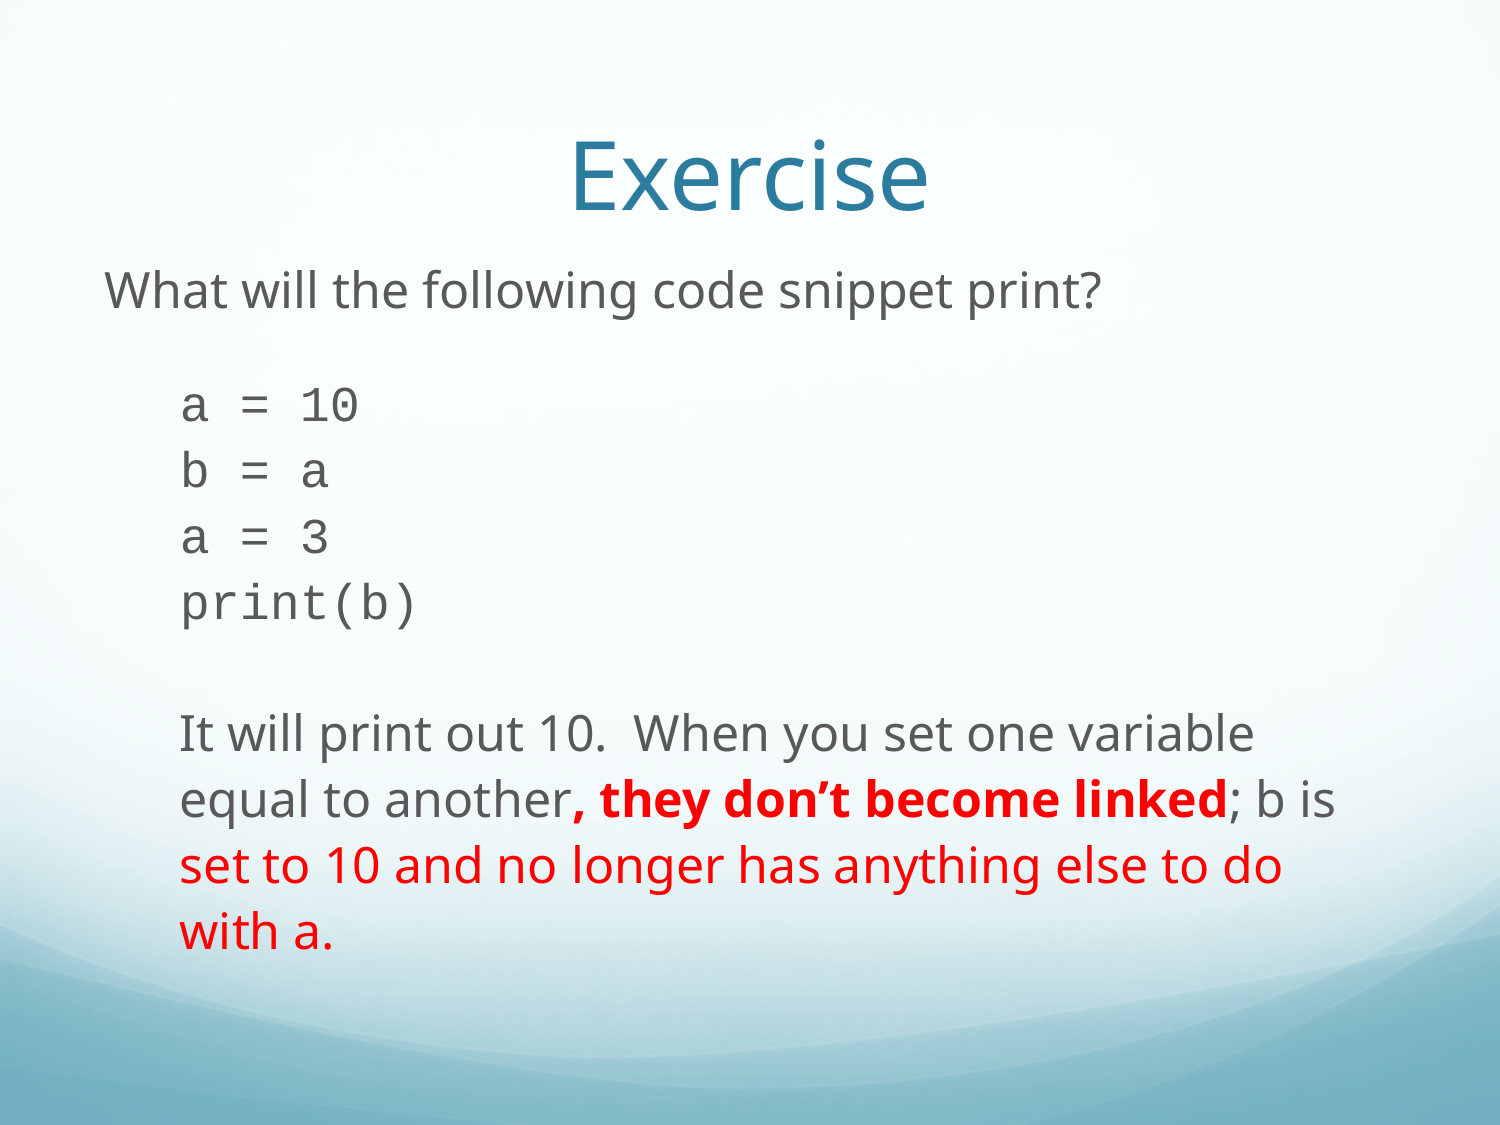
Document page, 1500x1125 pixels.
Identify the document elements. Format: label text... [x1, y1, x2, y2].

text_box What will the following code snippet print? a = 10 b = a a = 3 print(b) It will print out 10. When you set one variable equal to another, they don’t become linked; b is set to 10 and no longer has anything else to do with a. [90, 262, 1410, 975]
text_box Exercise [90, 17, 1410, 237]
picture [0, 0, 1500, 1125]
